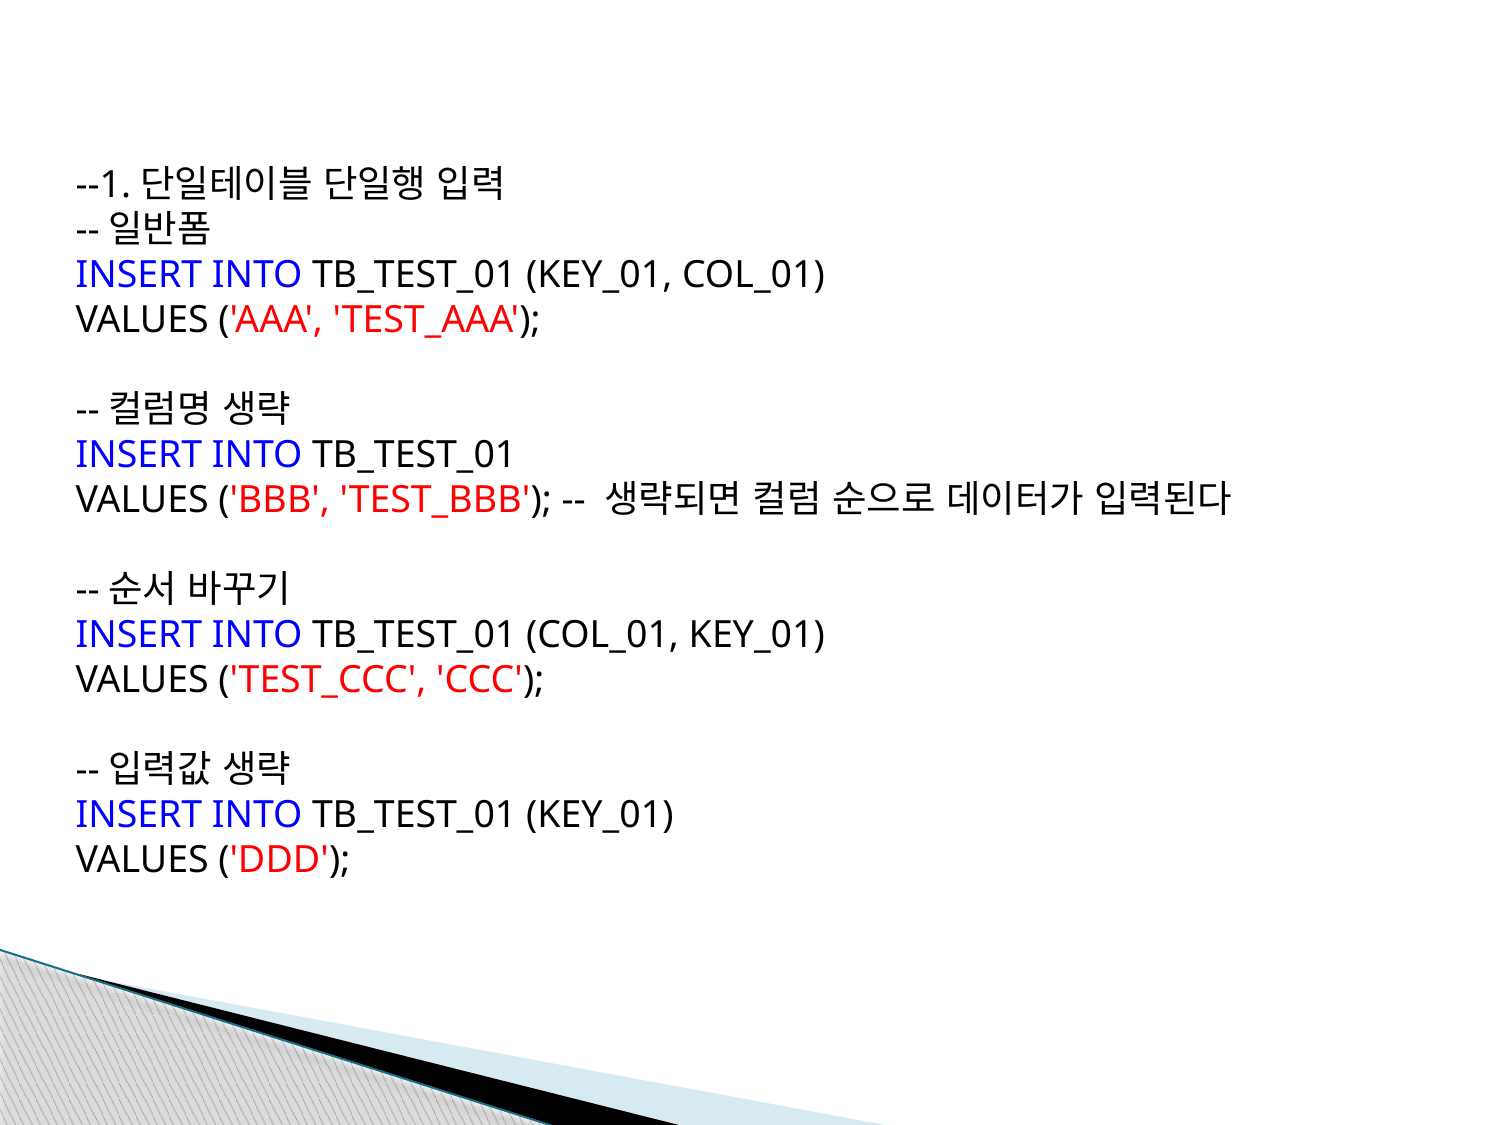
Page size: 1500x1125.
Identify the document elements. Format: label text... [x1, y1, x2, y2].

text_box --1.단일테이블 단일행 입력 --일반폼 INSERT INTO TB_TEST_01 (KEY_01, COL_01) VALUES ('AAA', 'TEST_AAA'); --컬럼명 생략 INSERT INTO TB_TEST_01 VALUES ('BBB', 'TEST_BBB'); -- 생략되면 컬럼 순으로 데이터가 입력된다 --순서 바꾸기 INSERT INTO TB_TEST_01 (COL_01, KEY_01) VALUES ('TEST_CCC', 'CCC'); --입력값 생략 INSERT INTO TB_TEST_01 (KEY_01) VALUES ('DDD'); [60, 62, 1439, 1063]
